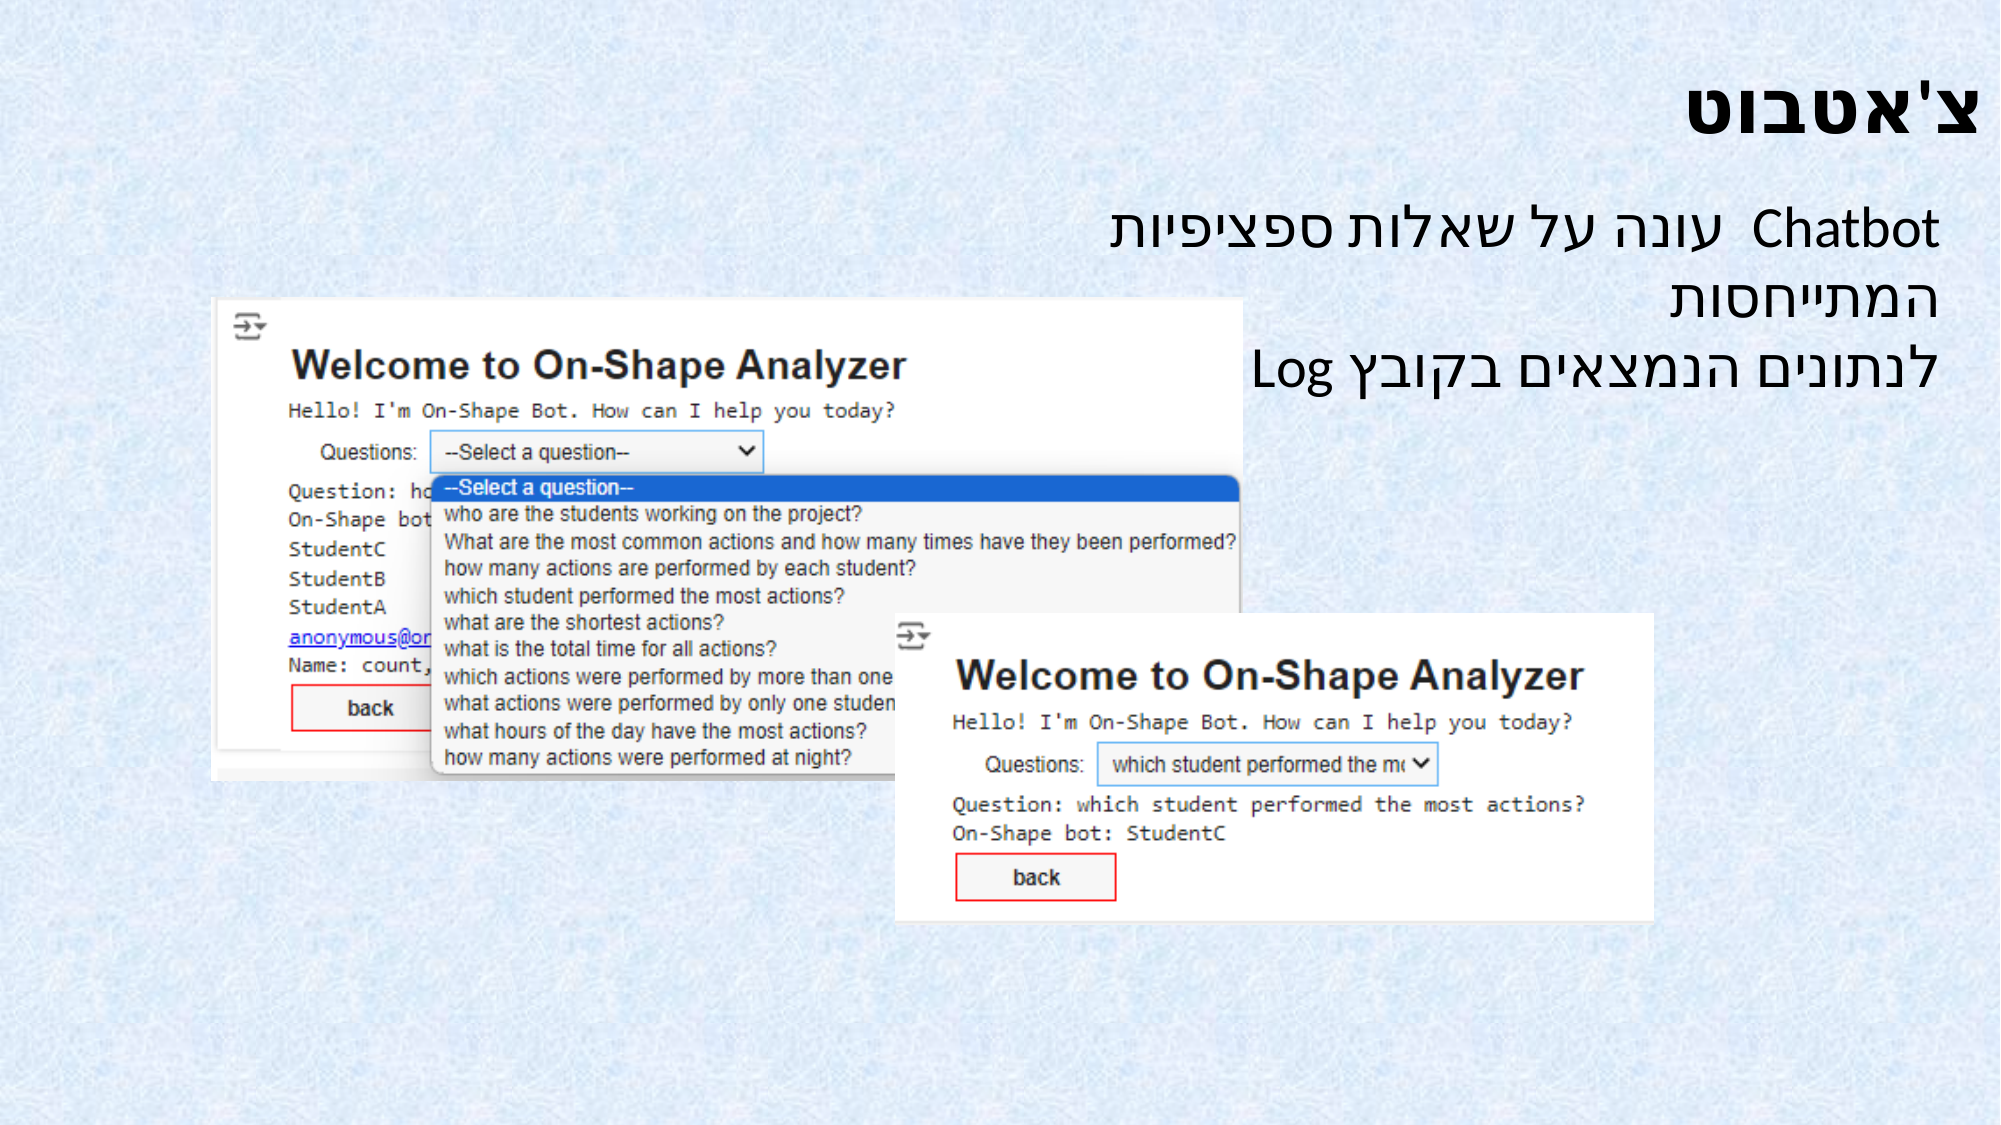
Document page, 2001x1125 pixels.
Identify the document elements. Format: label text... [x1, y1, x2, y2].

picture [210, 297, 1654, 925]
text_box Chatbot עונה על שאלות ספציפיות המתייחסות לנתונים הנמצאים בקובץ Log [883, 174, 1957, 465]
title צ'אטבוט [275, 0, 2000, 218]
